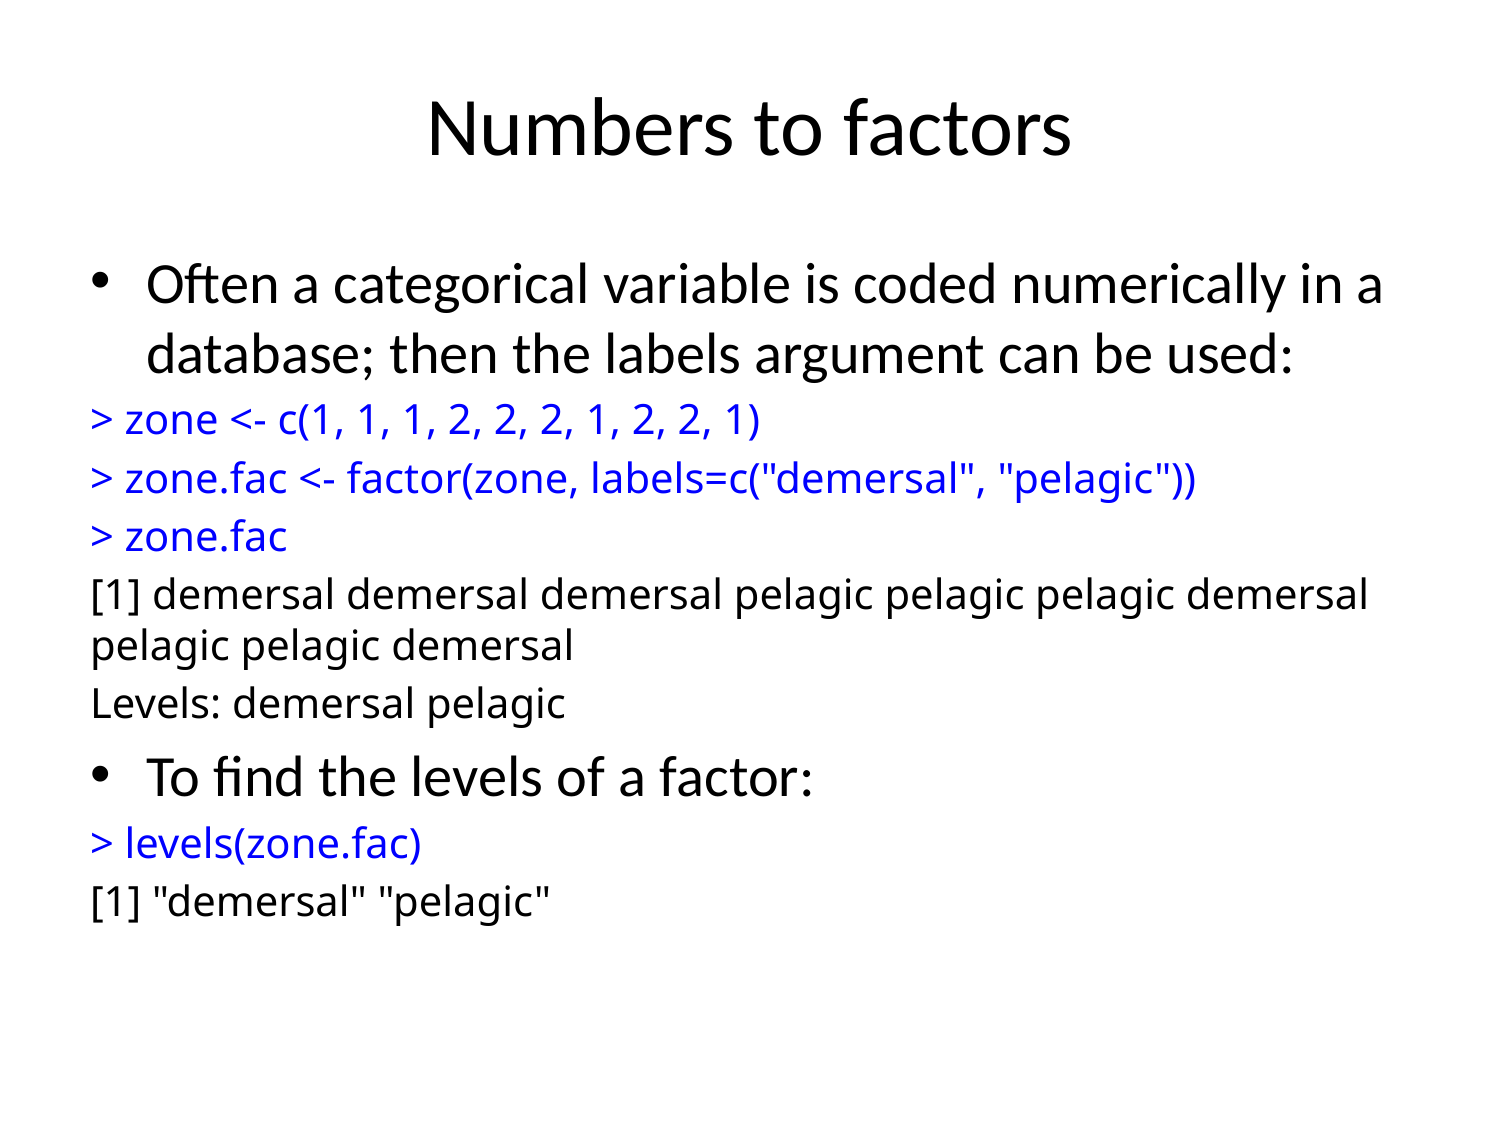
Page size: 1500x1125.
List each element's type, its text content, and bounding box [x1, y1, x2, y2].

list Often a categorical variable is coded numerically in a database; then the labels argument can be used: > zone <- c(1, 1, 1, 2, 2, 2, 1, 2, 2, 1) > zone.fac <- factor(zone, labels=c("demersal", "pelagic")) > zone.fac [1] demersal demersal demersal pelagic pelagic pelagic demersal pelagic pelagic demersal Levels: demersal pelagic To find the levels of a factor: > levels(zone.fac) [1] "demersal" "pelagic" [75, 237, 1425, 1075]
title Numbers to factors [75, 45, 1425, 200]
